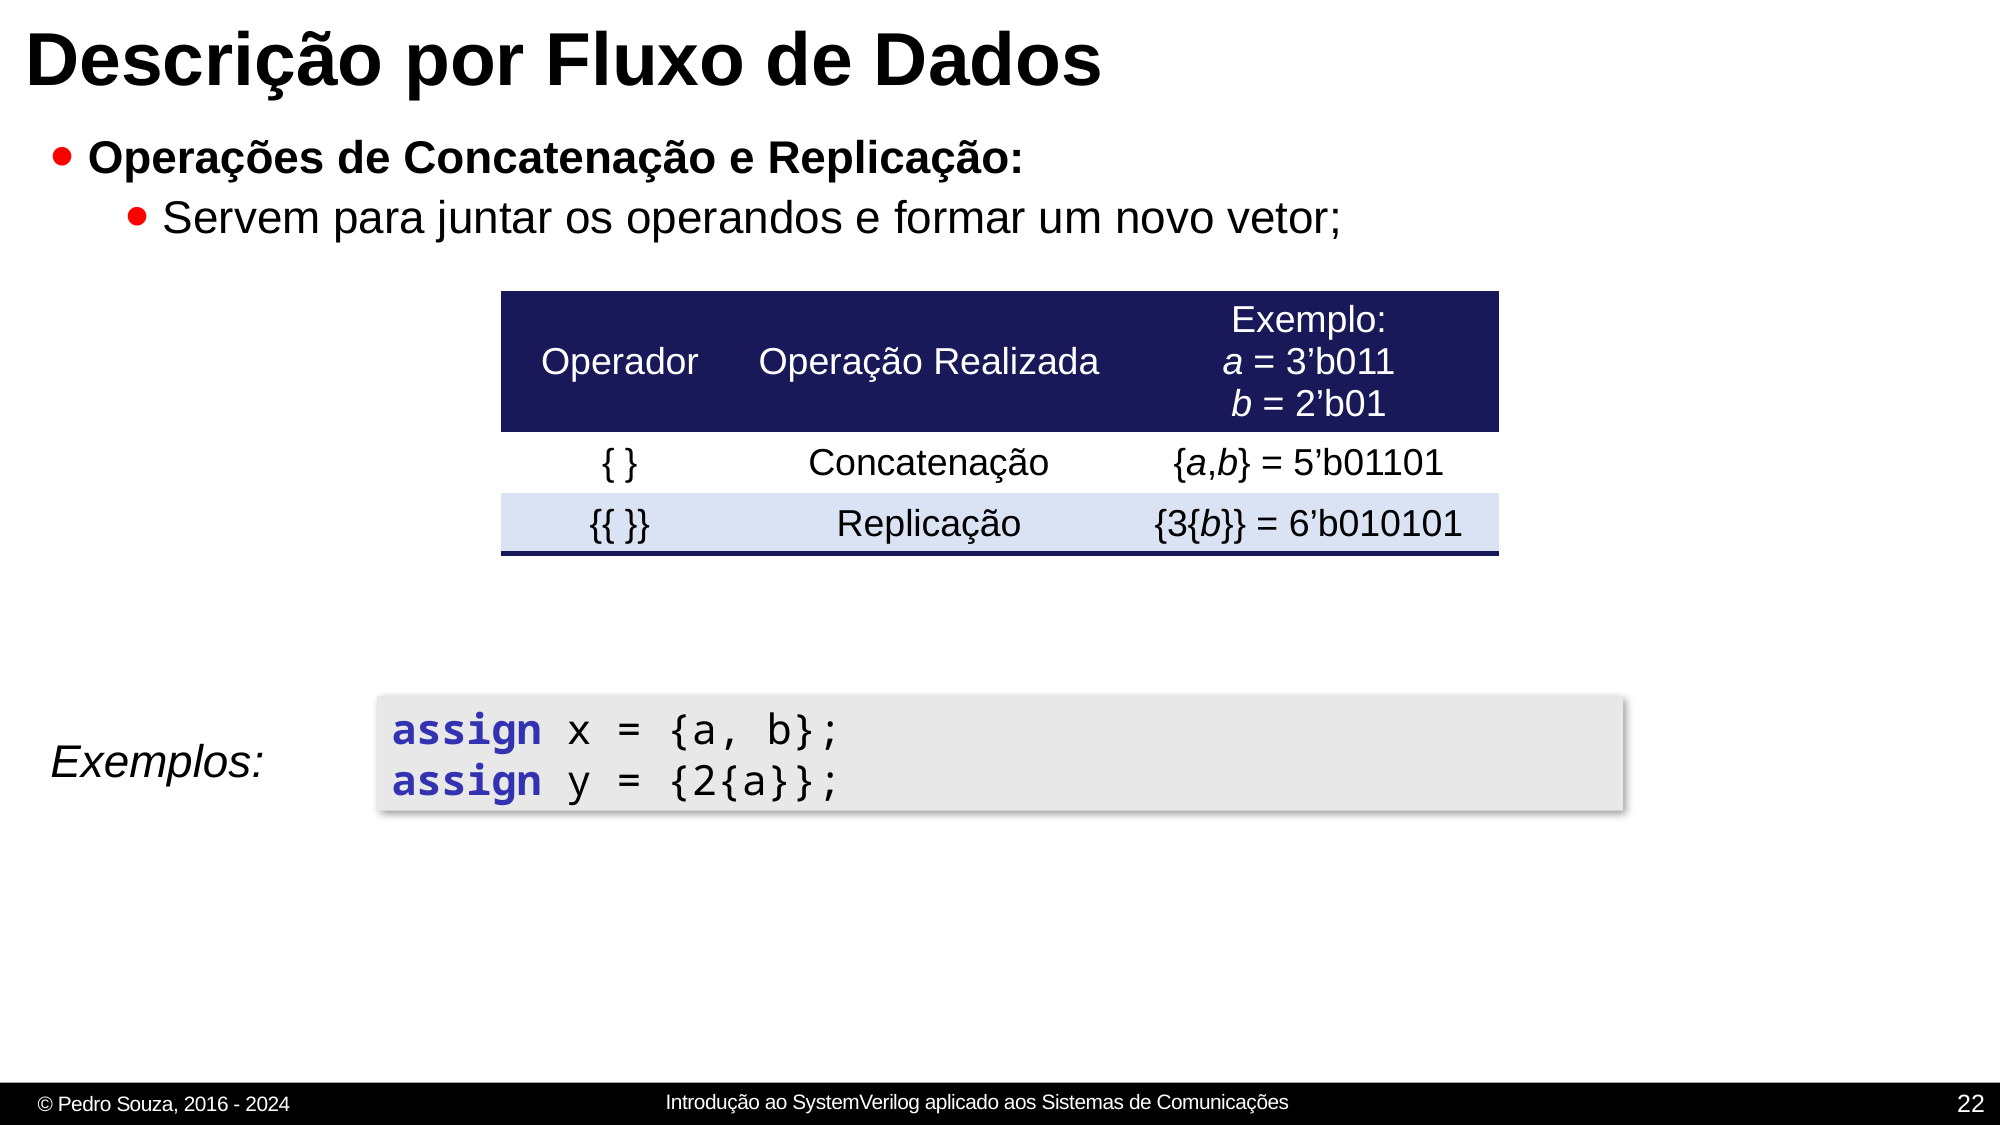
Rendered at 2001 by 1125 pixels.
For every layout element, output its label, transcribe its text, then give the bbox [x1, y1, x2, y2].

title Descrição por Fluxo de Dados [10, 10, 1986, 112]
table_cell Concatenação [739, 432, 1119, 493]
list Operações de Concatenação e Replicação: Servem para juntar os operandos e formar um novo vetor; Exemplos: [35, 126, 1986, 1066]
table_cell { } [501, 432, 739, 493]
table_header Exemplo: a = 3’b011 b = 2’b01 [1119, 291, 1499, 432]
text_box assign x = {a, b}; assign y = {2{a}}; [376, 695, 1624, 811]
table_cell {3{b}} = 6’b010101 [1119, 493, 1499, 551]
table_cell {a,b} = 5’b01101 [1119, 432, 1499, 493]
table_header Operador [501, 291, 739, 432]
table_cell Replicação [739, 493, 1119, 551]
slide_number 22 [1550, 1072, 2000, 1125]
table_header Operação Realizada [739, 291, 1119, 432]
table_cell {{ }} [501, 493, 739, 551]
